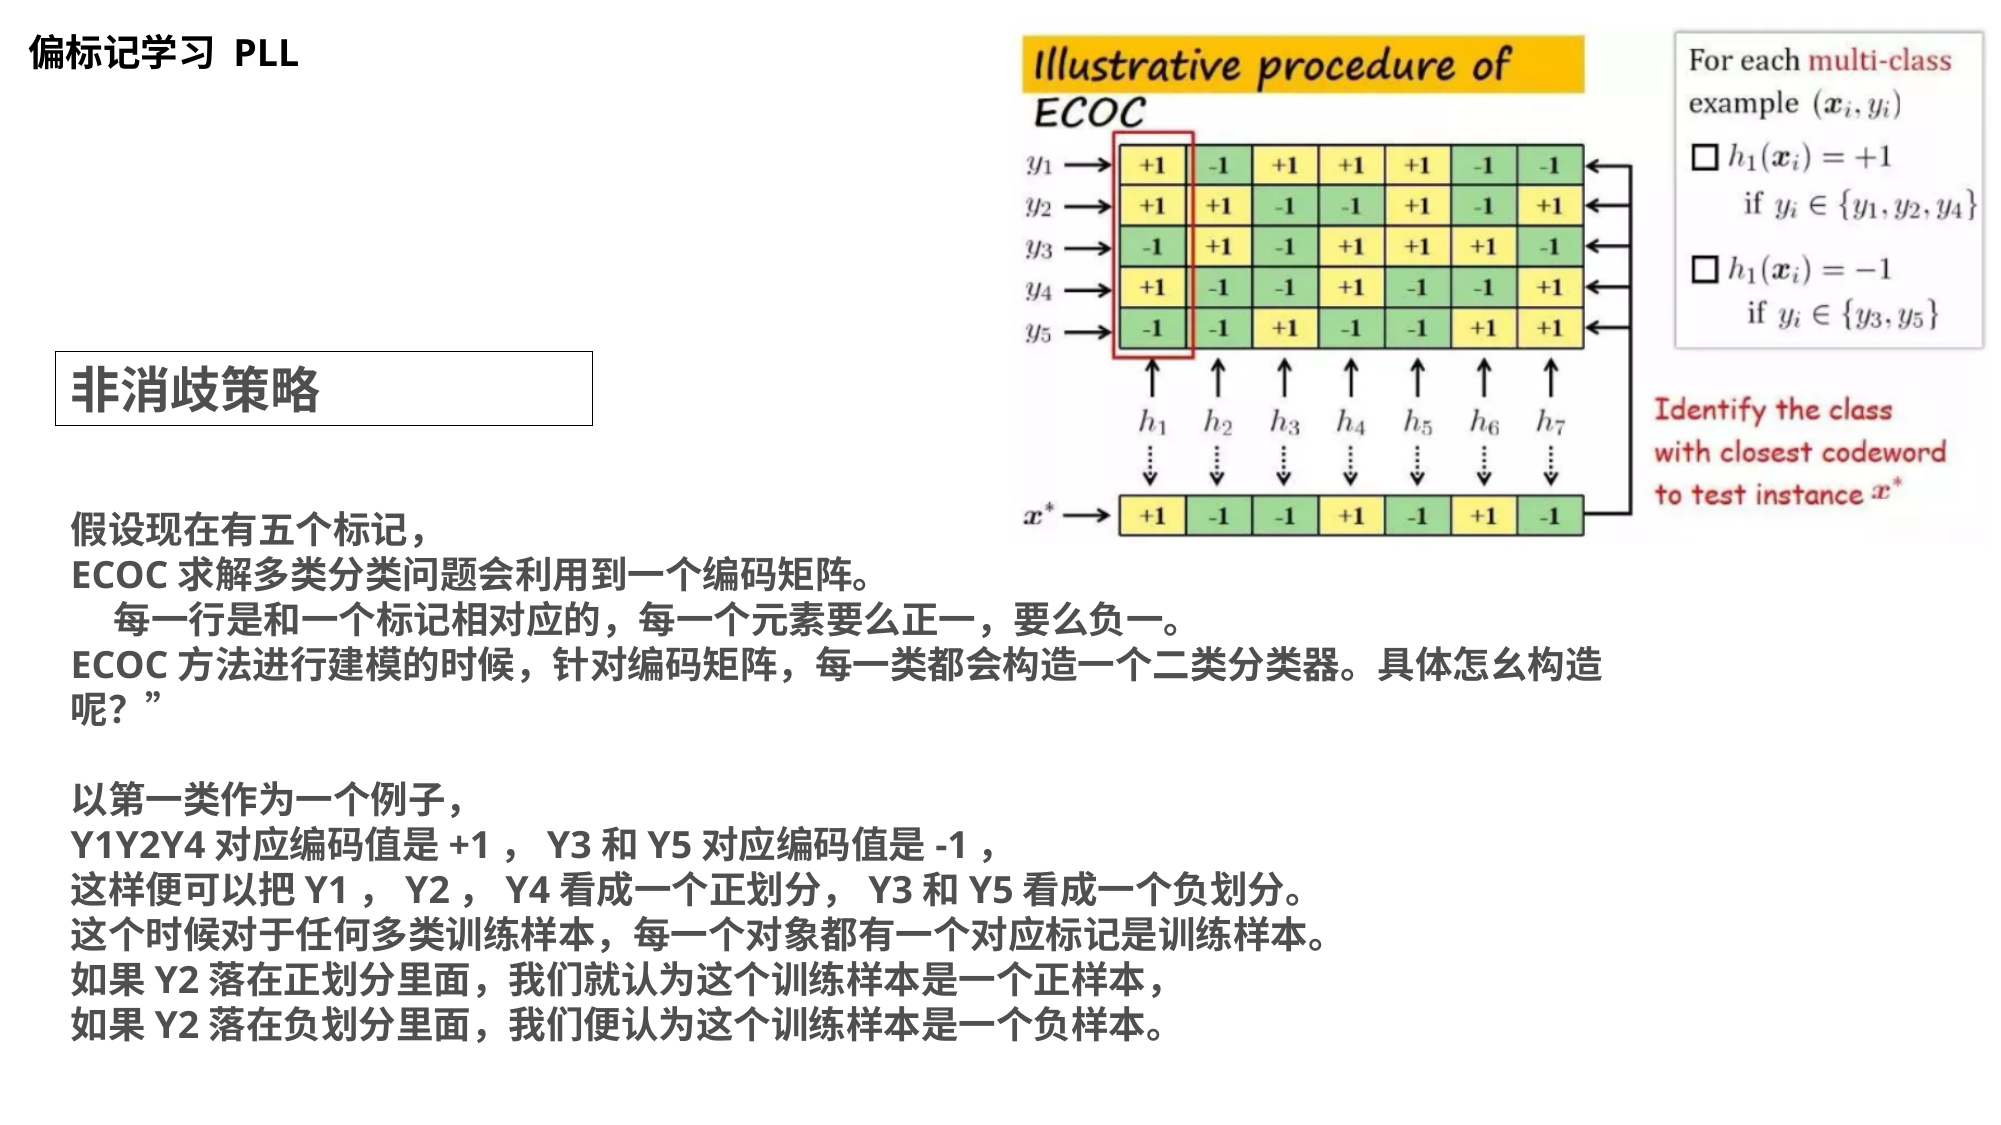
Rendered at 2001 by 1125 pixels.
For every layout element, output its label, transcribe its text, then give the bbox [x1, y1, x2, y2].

picture [1012, 0, 2000, 561]
text_box 假设现在有五个标记， ECOC求解多类分类问题会利用到一个编码矩阵。 每一行是和一个标记相对应的，每一个元素要么正一，要么负一。 ECOC方法进行建模的时候，针对编码矩阵，每一类都会构造一个二类分类器。具体怎幺构造呢？” 以第一类作为一个例子， Y1Y2Y4对应编码值是+1，Y3和Y5对应编码值是-1， 这样便可以把Y1，Y2，Y4看成一个正划分，Y3和Y5看成一个负划分。 这个时候对于任何多类训练样本，每一个对象都有一个对应标记是训练样本。 如果Y2落在正划分里面，我们就认为这个训练样本是一个正样本， 如果Y2落在负划分里面，我们便认为这个训练样本是一个负样本。 [55, 498, 1646, 1054]
text_box 偏标记学习 PLL [13, 21, 484, 81]
text_box 非消歧策略 [55, 351, 593, 426]
